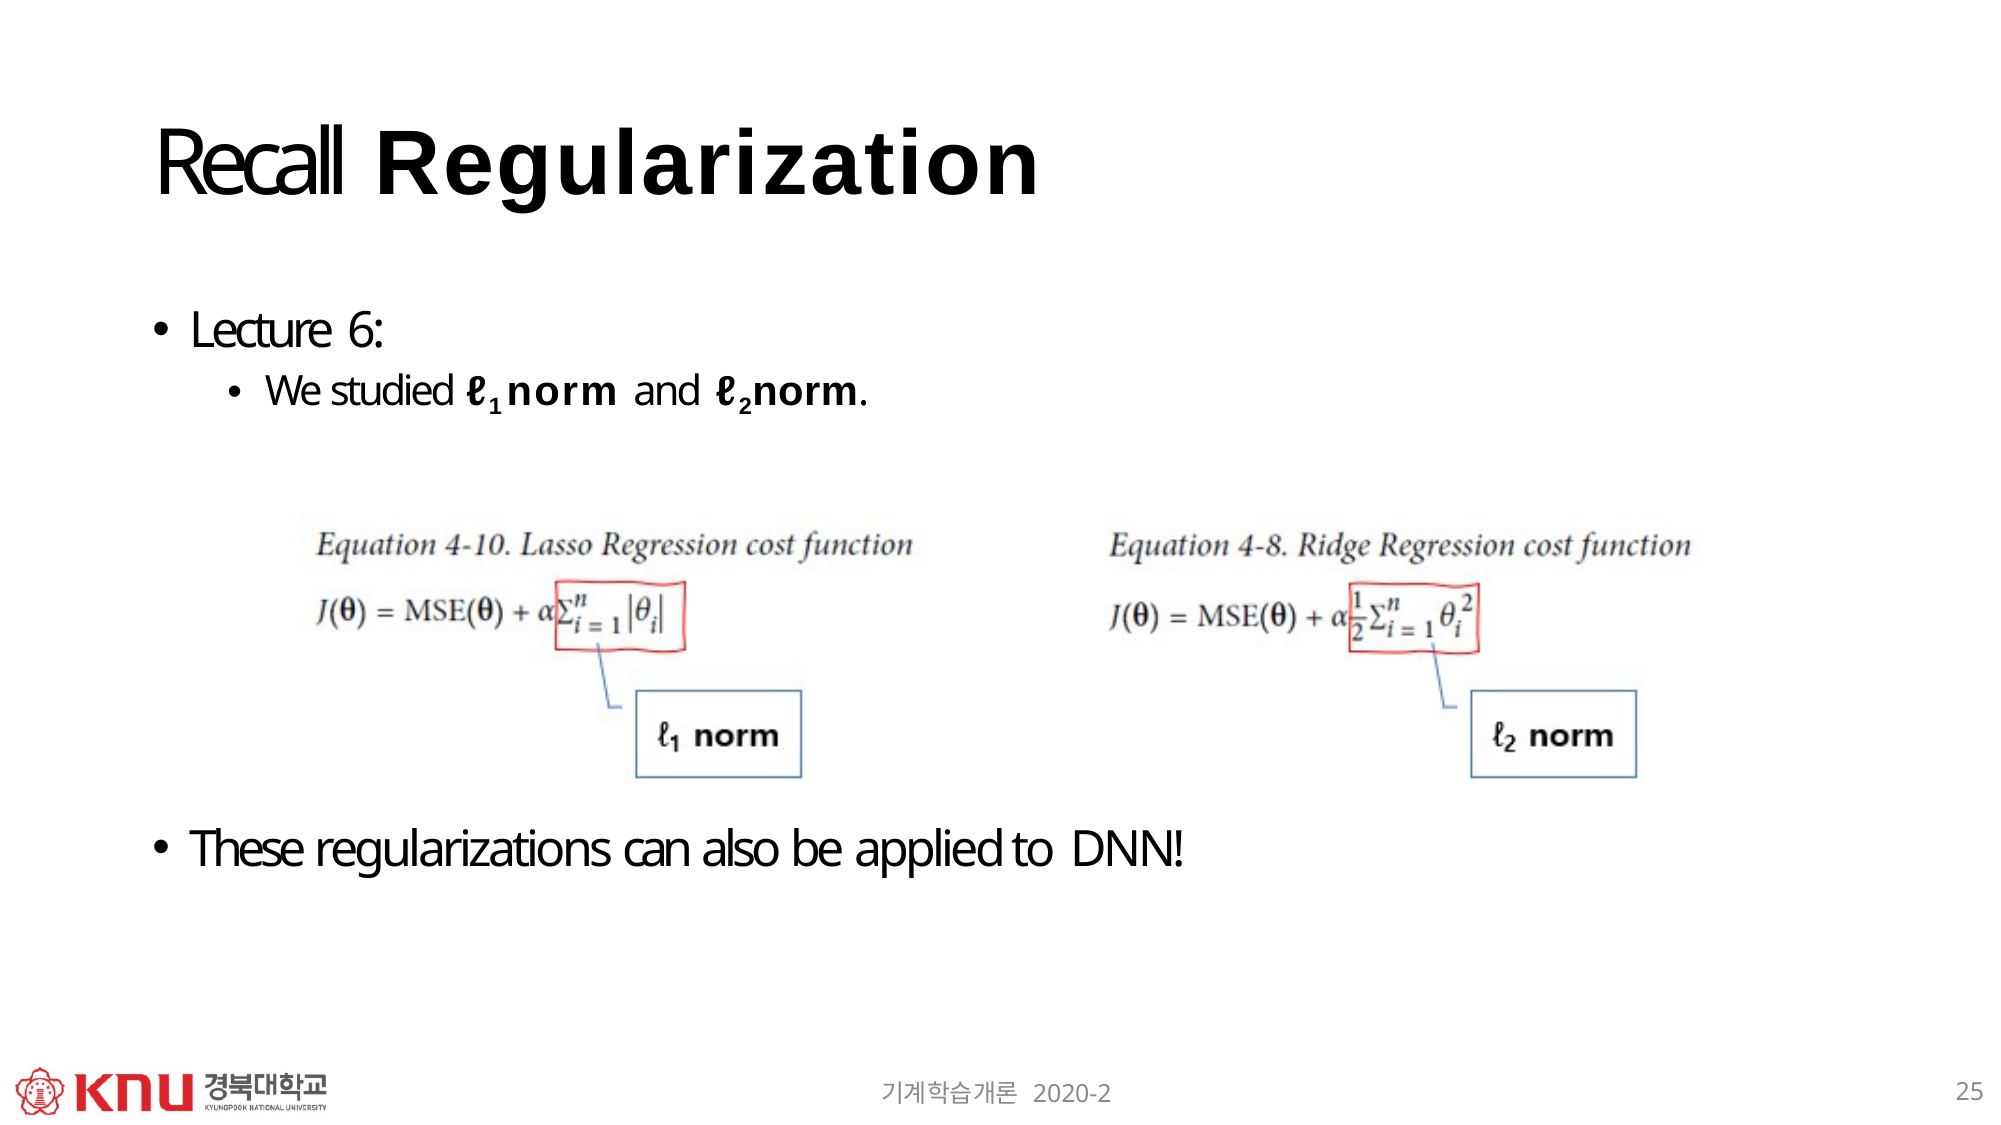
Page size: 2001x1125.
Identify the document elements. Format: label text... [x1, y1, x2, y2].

picture [15, 1067, 327, 1115]
text_box [267, 512, 1733, 818]
text_box These regularizations can also be applied to DNN! [150, 814, 1361, 877]
footer 기계학습개론 2020-2 [878, 1073, 1121, 1125]
text_box Lecture 6: We studied ℓ1 norm and ℓ2norm. [148, 288, 920, 419]
title Recall Regularization [150, 100, 1102, 291]
slide_number 25 [1949, 1071, 1990, 1125]
